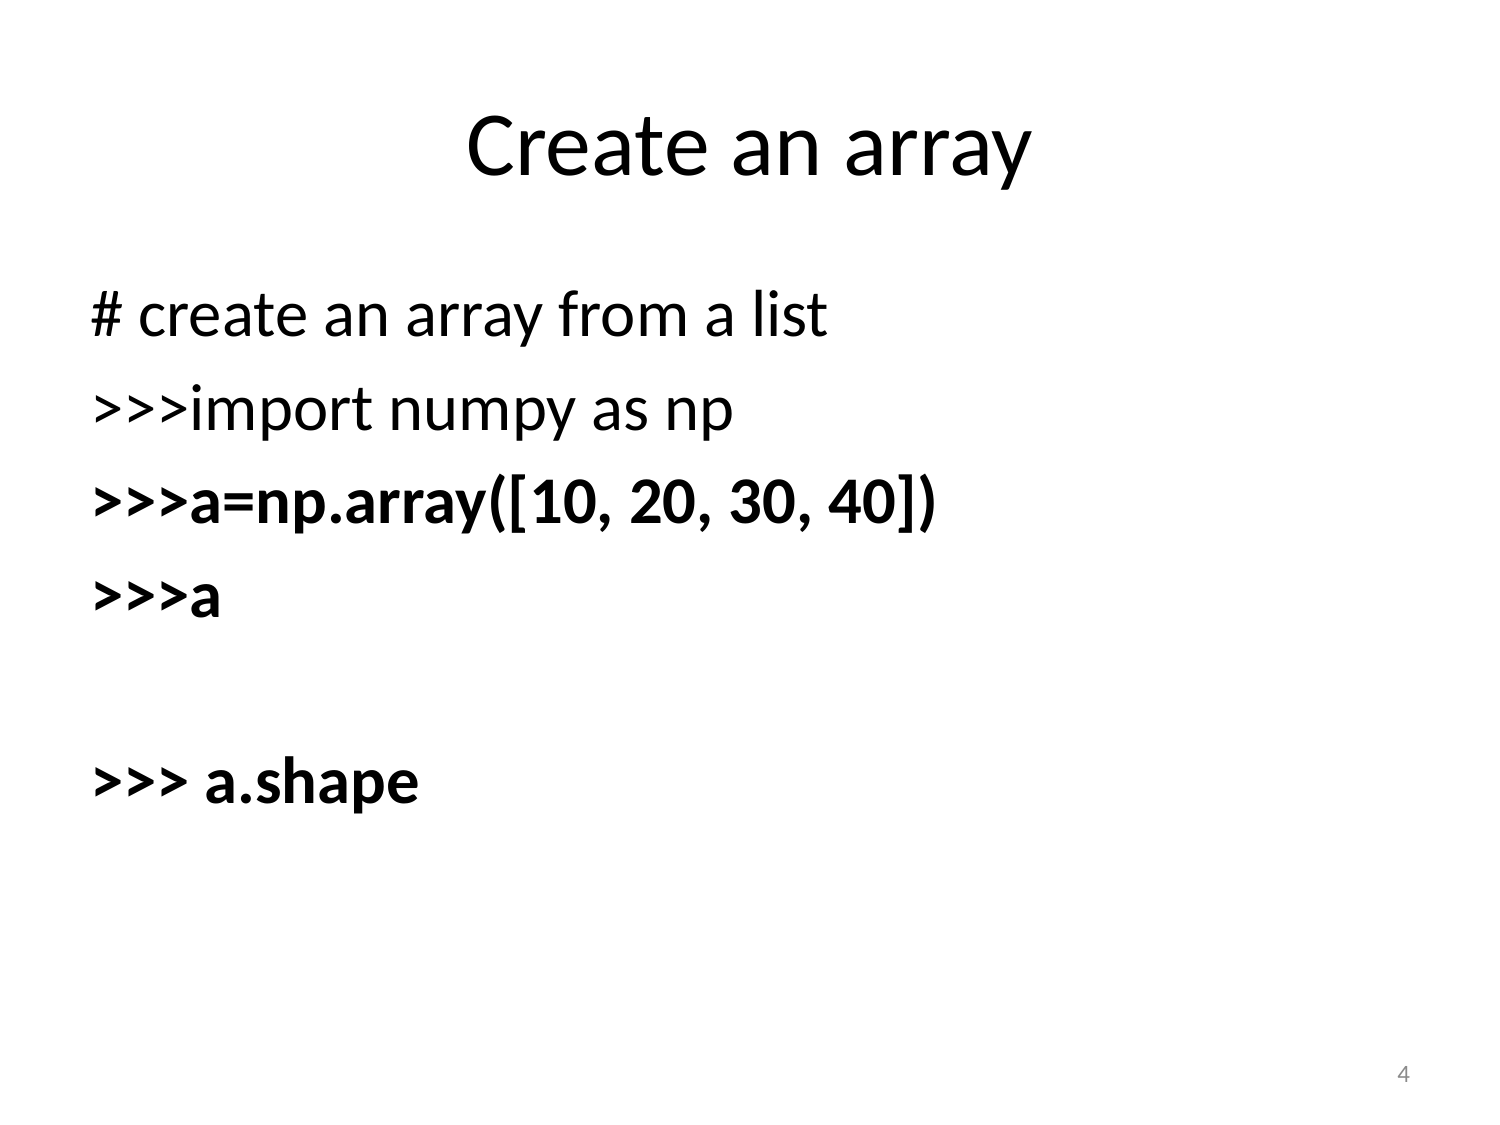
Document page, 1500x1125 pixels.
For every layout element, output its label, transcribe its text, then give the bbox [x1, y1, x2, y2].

slide_number 4 [1074, 1042, 1425, 1103]
title Create an array [75, 45, 1425, 233]
list # create an array from a list >>>import numpy as np >>>a=np.array([10, 20, 30, 40]) >>>a >>> a.shape [75, 262, 1425, 1005]
